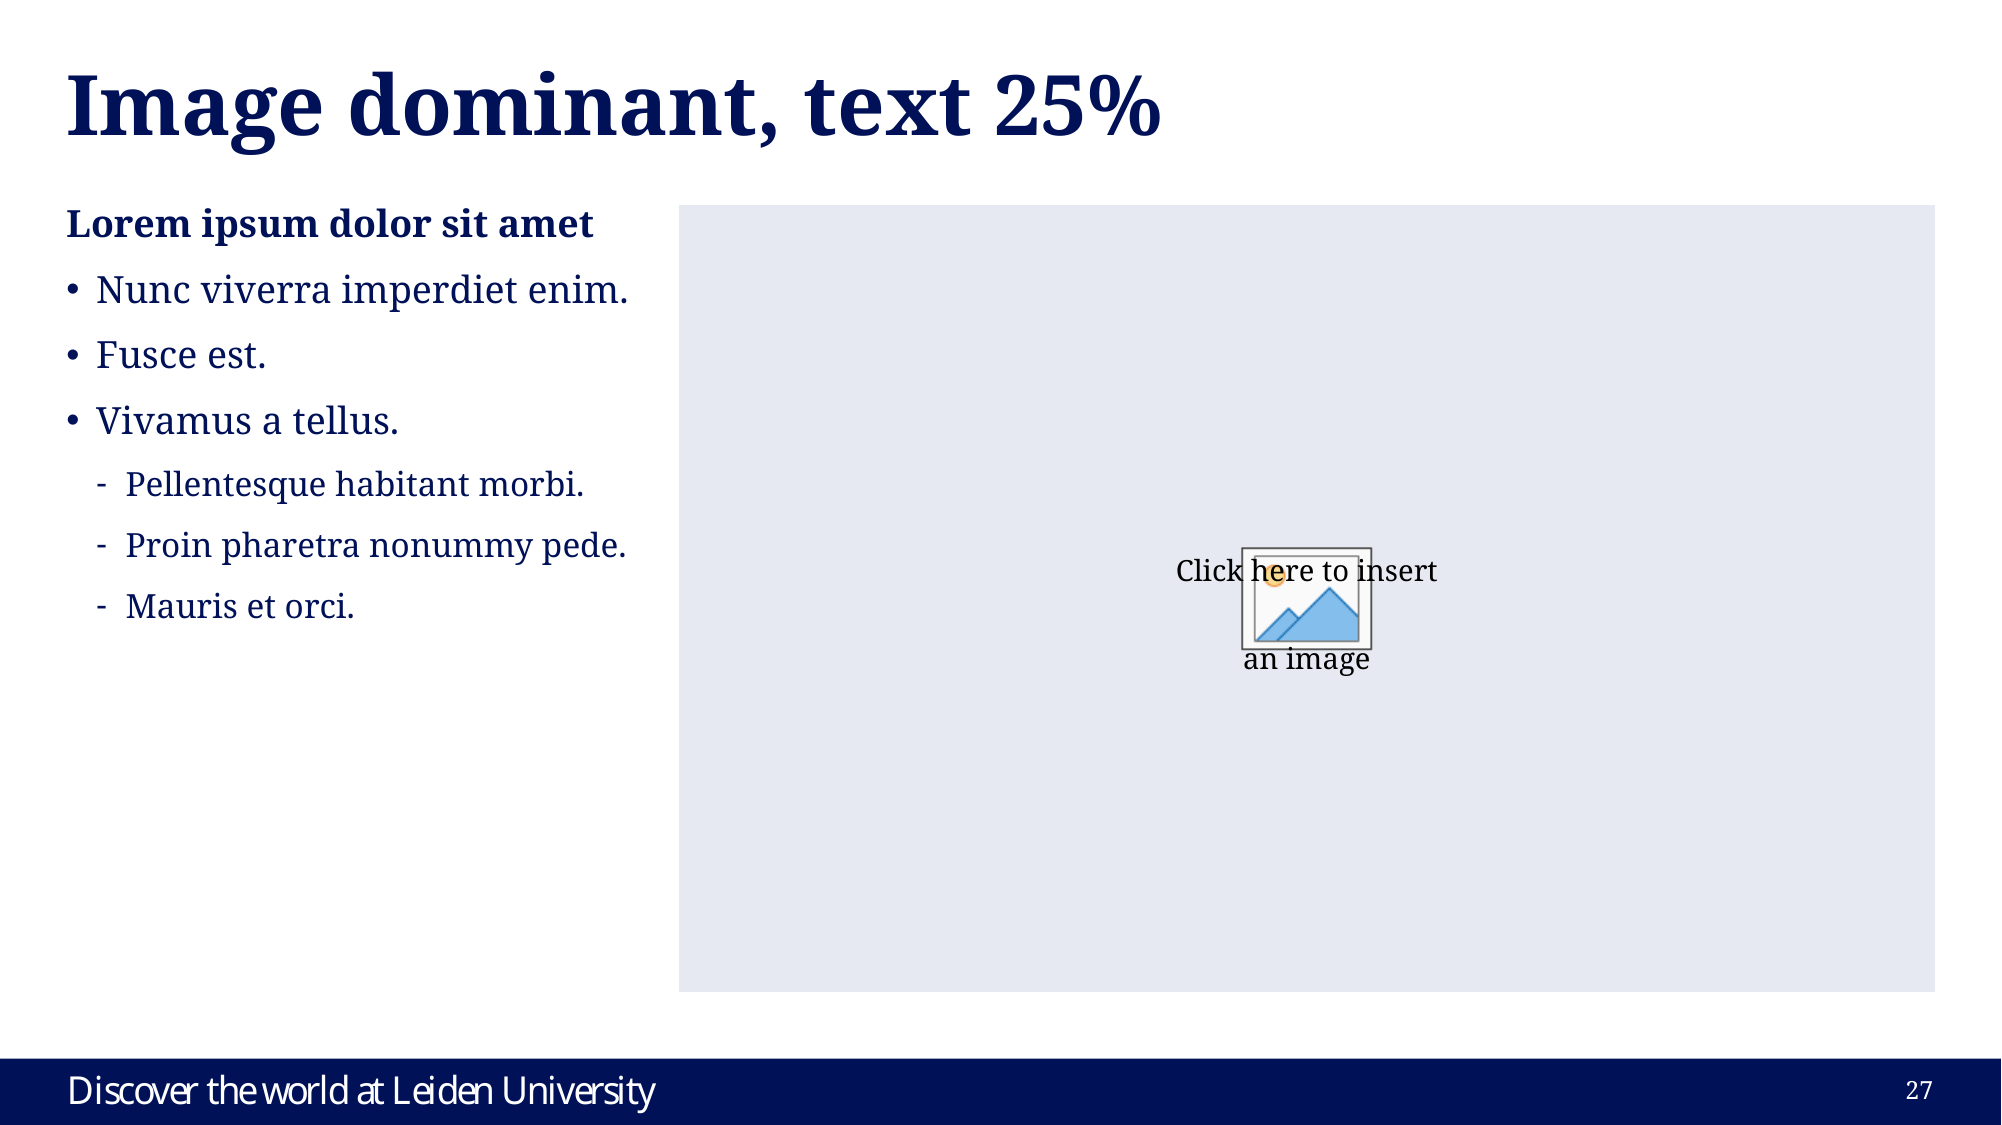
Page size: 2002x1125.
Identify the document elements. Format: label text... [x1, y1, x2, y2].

picture [679, 205, 1935, 993]
list Lorem ipsum dolor sit amet Nunc viverra imperdiet enim. Fusce est. Vivamus a tellus. Pellentesque habitant morbi. Proin pharetra nonummy pede. Mauris et orci. [66, 205, 647, 993]
slide_number 27 [1498, 1061, 1949, 1122]
title Image dominant, text 25% [66, 66, 1935, 138]
